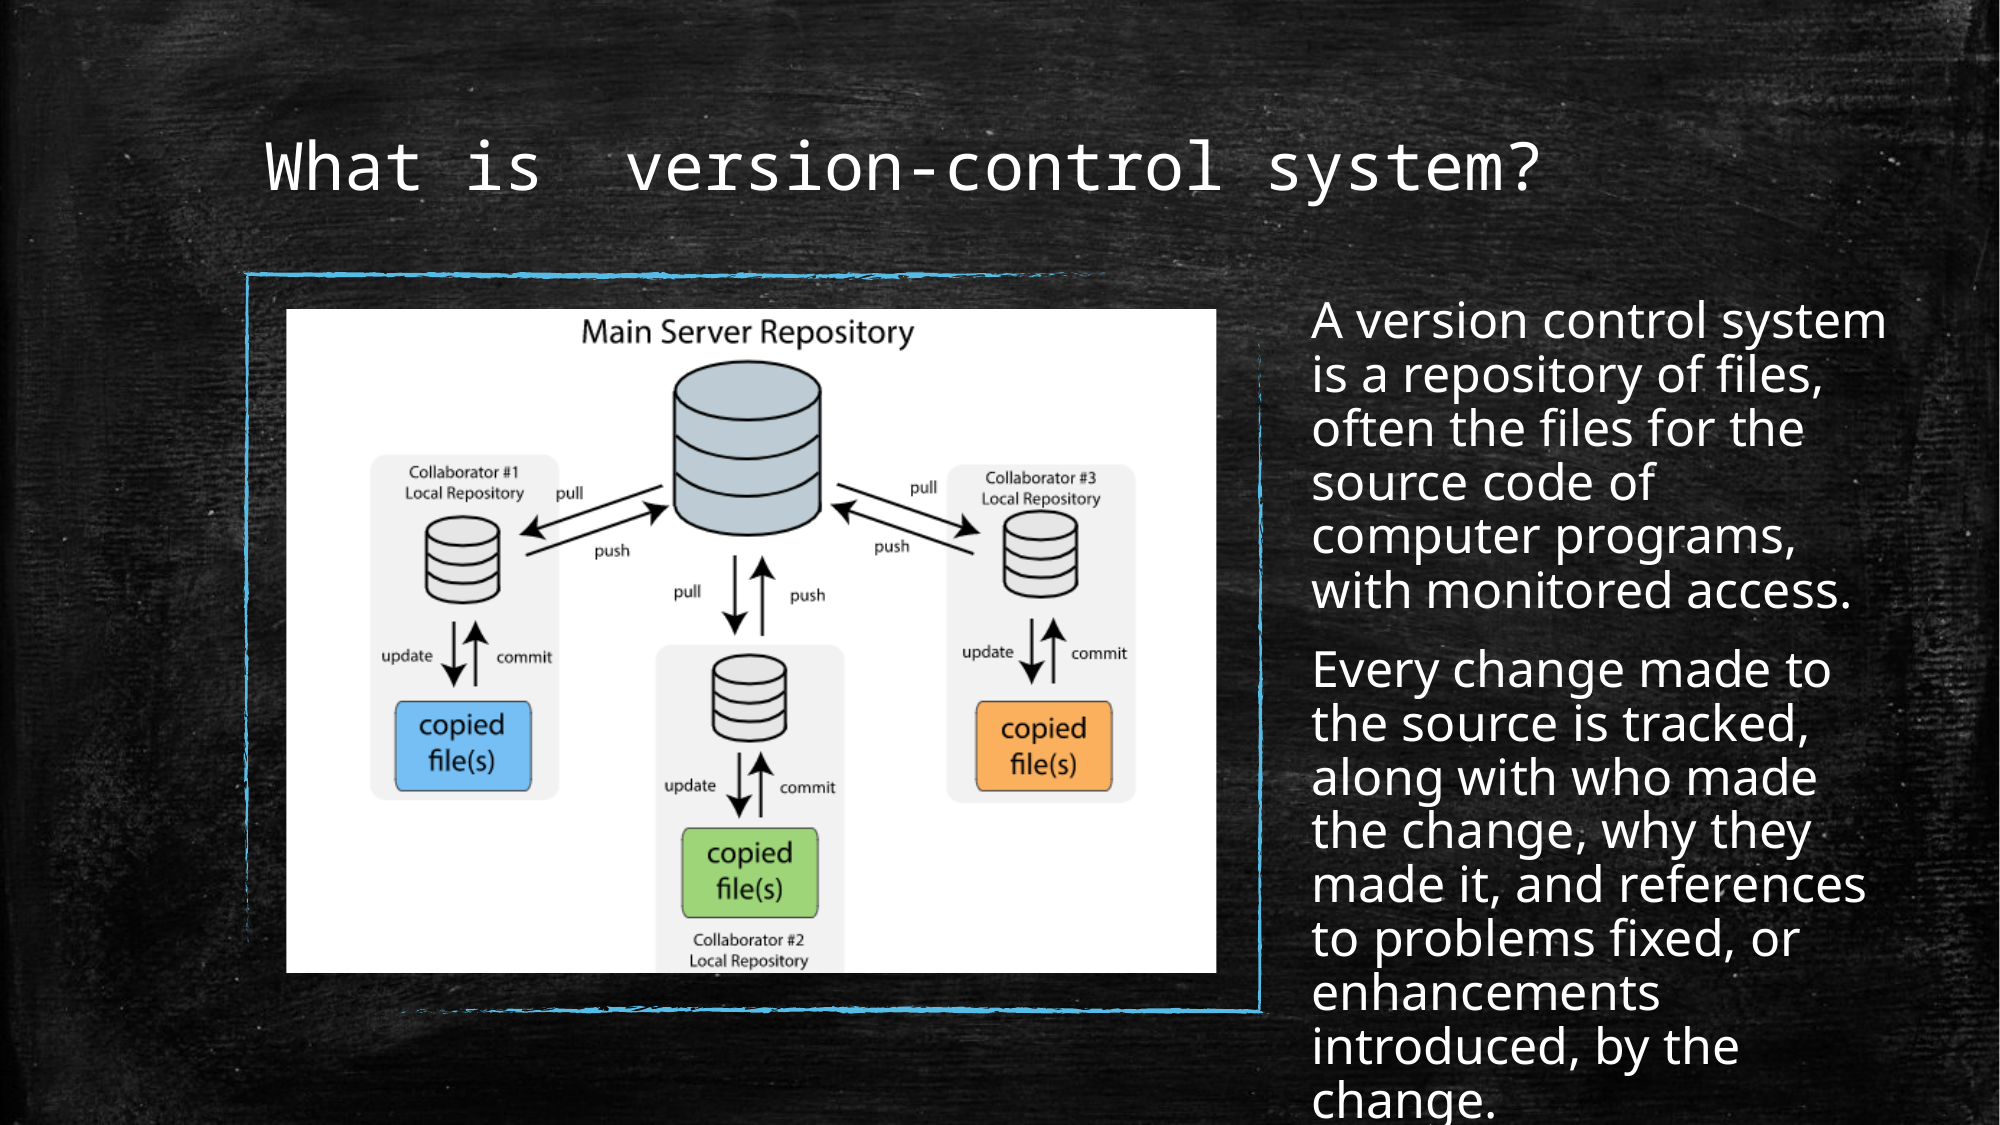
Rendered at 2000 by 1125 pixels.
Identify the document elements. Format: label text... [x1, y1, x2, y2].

list A version control system is a repository of files, often the files for the source code of computer programs, with monitored access. Every change made to the source is tracked, along with who made the change, why they made it, and references to problems fixed, or enhancements introduced, by the change. [1296, 287, 1913, 1010]
picture [286, 309, 1217, 973]
title What is version-control system? [249, 45, 1750, 213]
